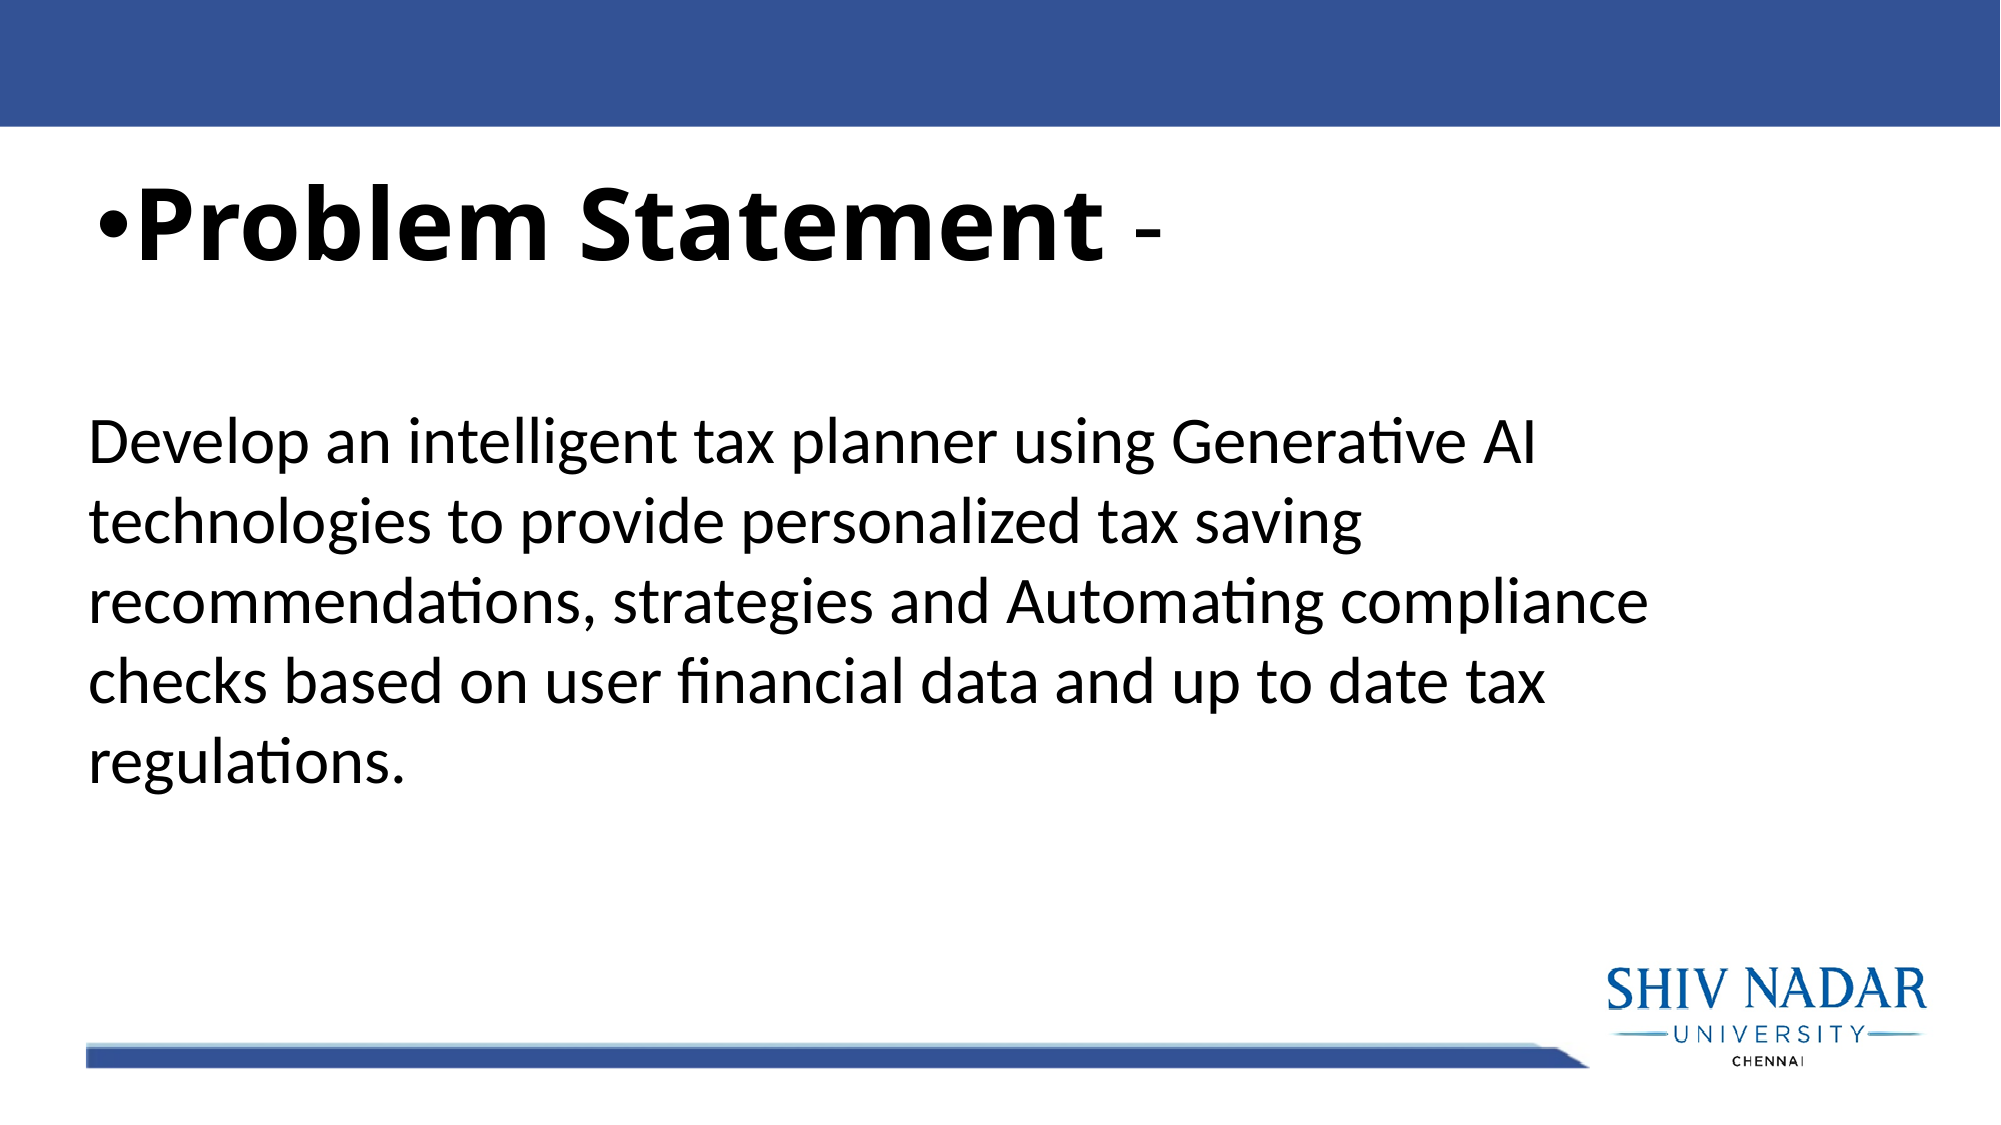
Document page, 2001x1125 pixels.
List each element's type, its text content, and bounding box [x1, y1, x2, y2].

picture [81, 940, 1946, 1079]
text_box Develop an intelligent tax planner using Generative AI technologies to provide personalized tax saving recommendations, strategies and Automating compliance checks based on user financial data and up to date tax regulations. [73, 389, 1744, 804]
list Problem Statement - [81, 167, 1946, 934]
